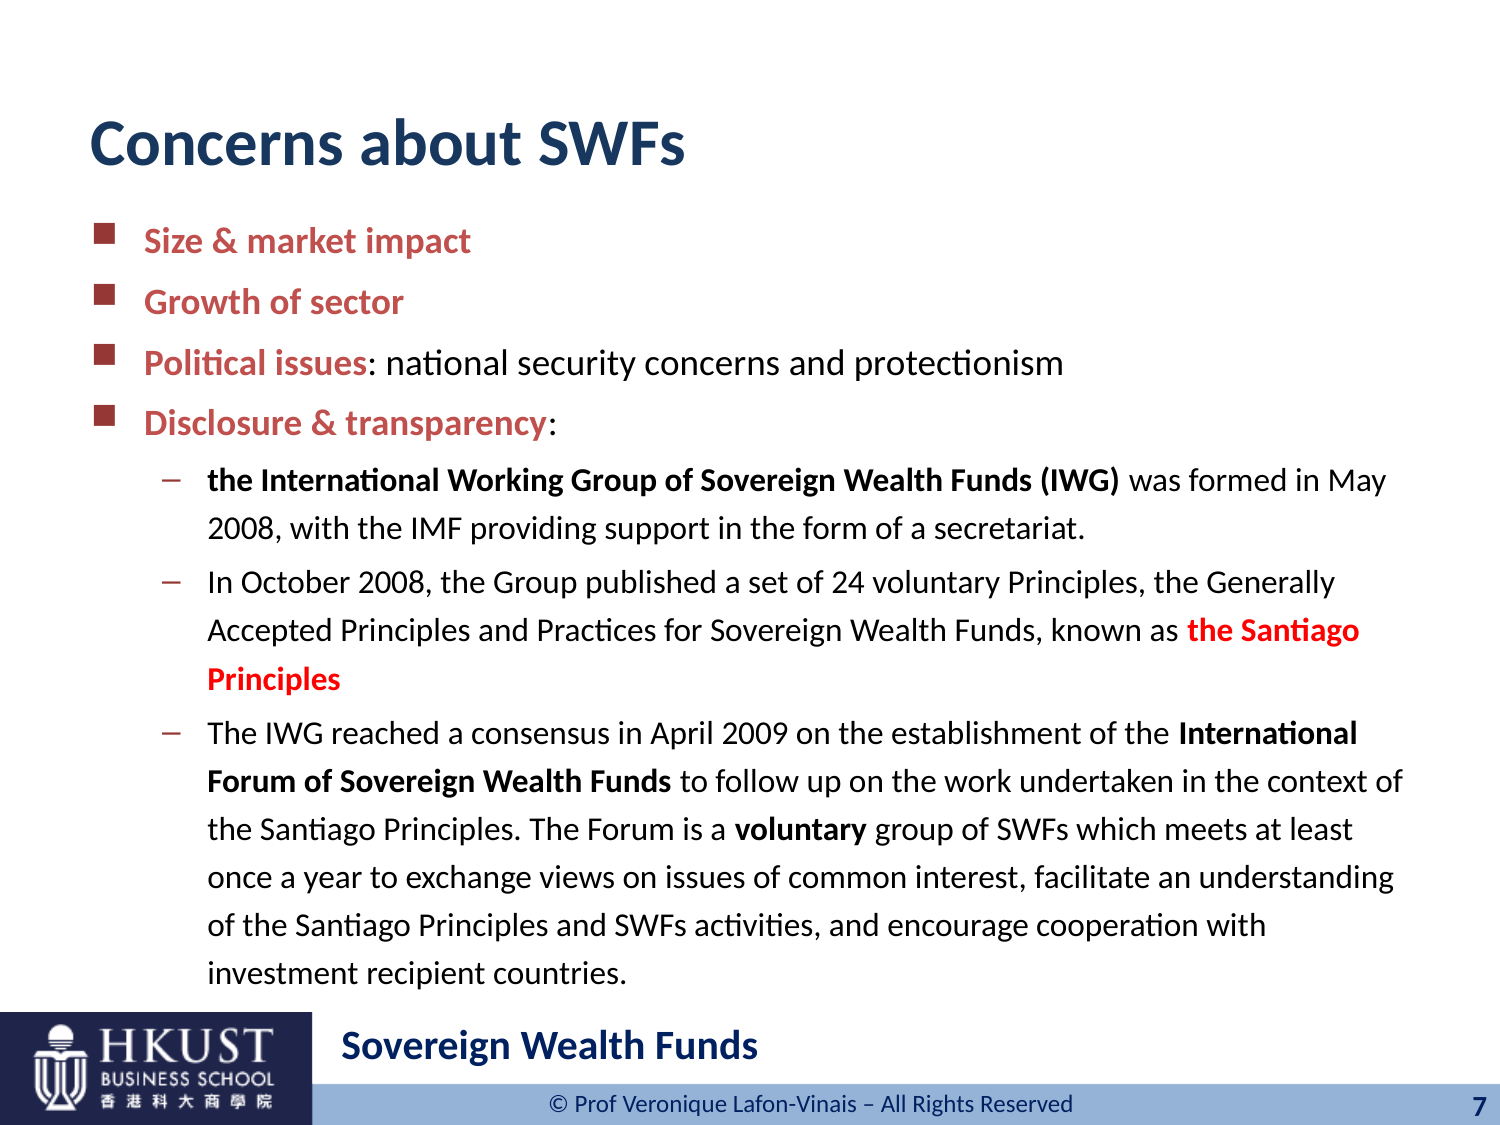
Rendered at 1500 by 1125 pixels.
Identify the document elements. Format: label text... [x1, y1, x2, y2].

slide_number 7 [1351, 1080, 1500, 1125]
list Size & market impact Growth of sector Political issues: national security concerns and protectionism Disclosure & transparency: the International Working Group of Sovereign Wealth Funds (IWG) was formed in May 2008, with the IMF providing support in the form of a secretariat. In October 2008, the Group published a set of 24 voluntary Principles, the Generally Accepted Principles and Practices for Sovereign Wealth Funds, known as the Santiago Principles The IWG reached a consensus in April 2009 on the establishment of the International Forum of Sovereign Wealth Funds to follow up on the work undertaken in the context of the Santiago Principles. The Forum is a voluntary group of SWFs which meets at least once a year to exchange views on issues of common interest, facilitate an understanding of the Santiago Principles and SWFs activities, and encourage cooperation with investment recipient countries. [74, 199, 1426, 1006]
title Concerns about SWFs [74, 44, 1426, 199]
footer Sovereign Wealth Funds [326, 1007, 1500, 1078]
picture [0, 1012, 1500, 1125]
